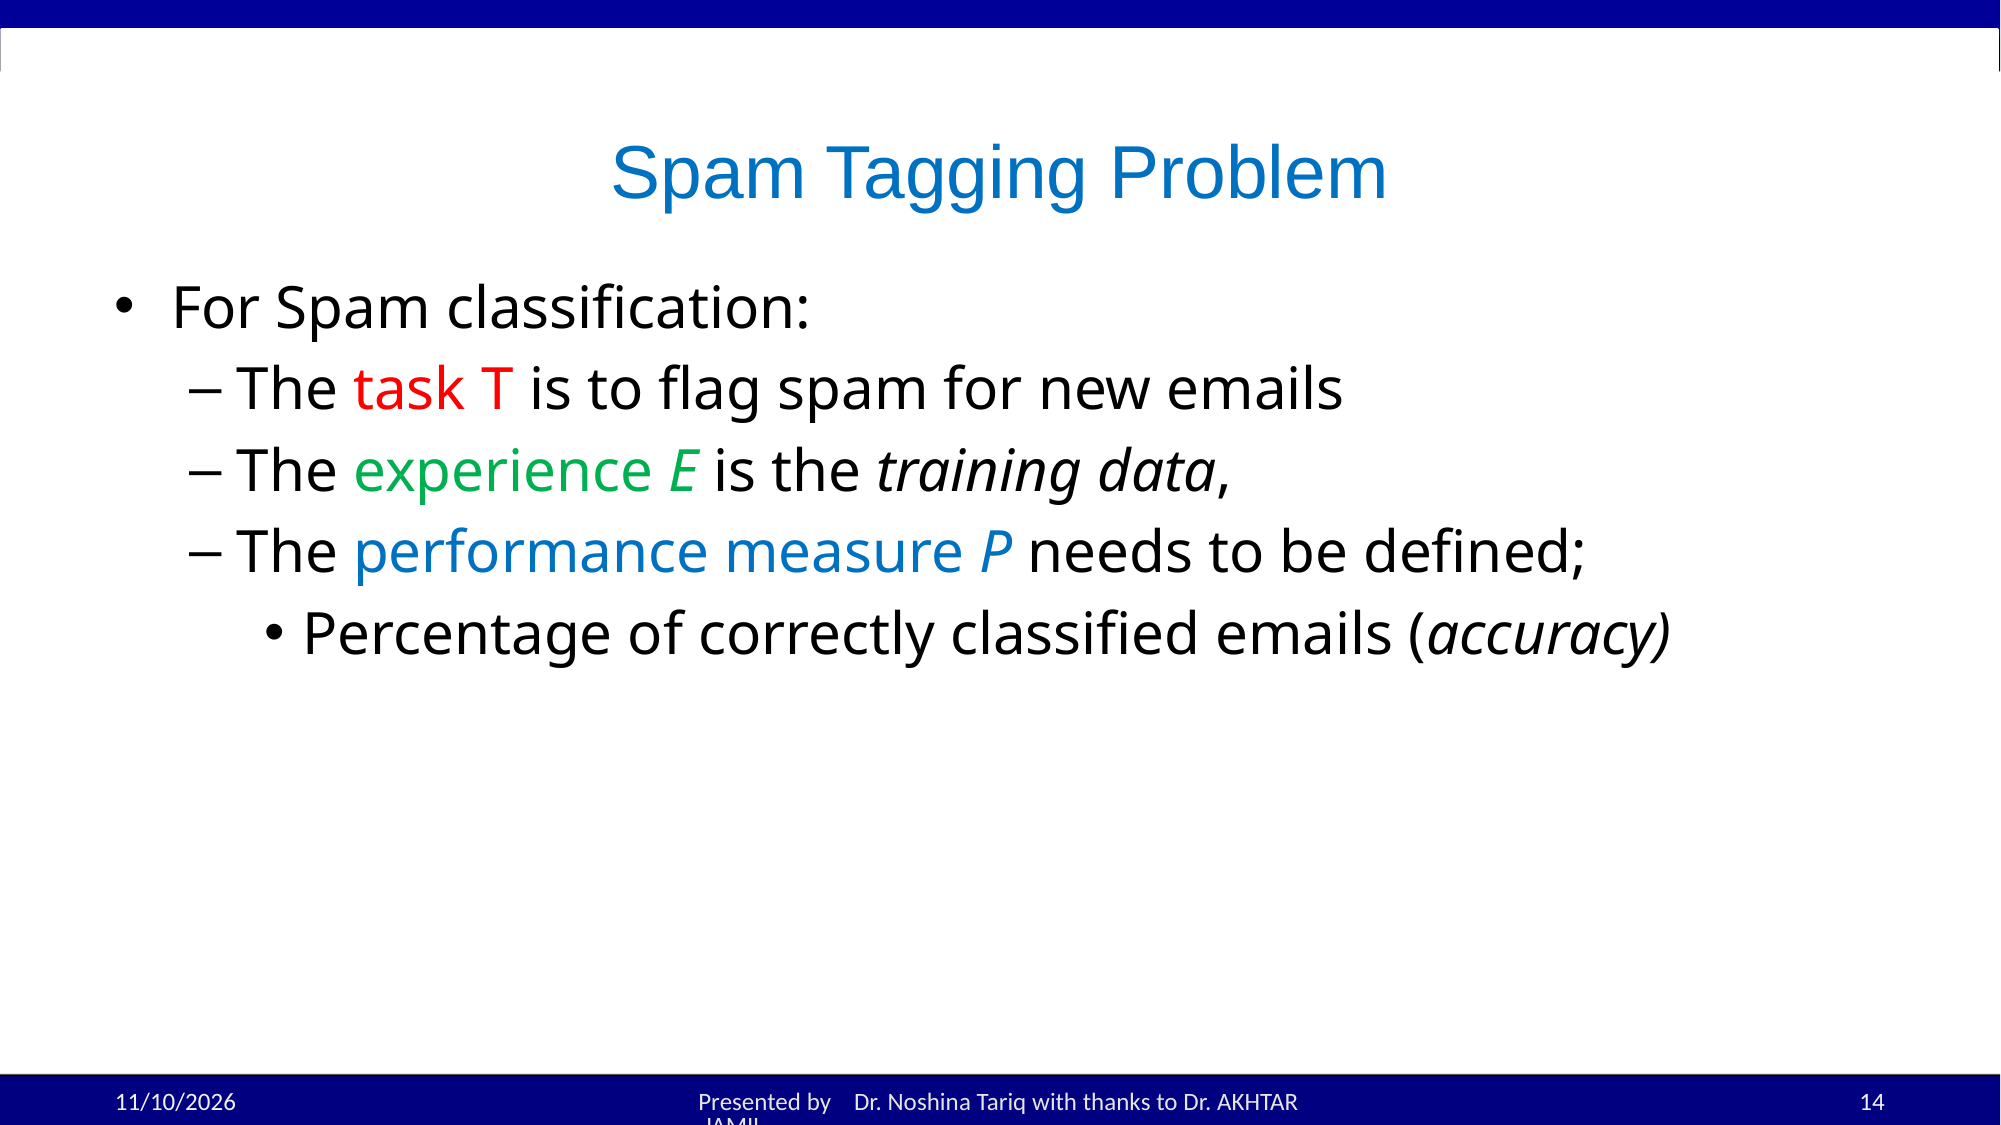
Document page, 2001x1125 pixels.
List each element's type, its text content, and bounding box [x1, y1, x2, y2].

slide_number 20-Aug-25 [99, 1062, 567, 1125]
slide_number 14 [1433, 1062, 1900, 1125]
list For Spam classification: The task T is to flag spam for new emails The experience E is the training data, The performance measure P needs to be defined; Percentage of correctly classified emails (accuracy) [99, 262, 1900, 1005]
footer Presented by Dr. Noshina Tariq with thanks to Dr. AKHTAR JAMIL [683, 1062, 1317, 1125]
title Spam Tagging Problem [99, 99, 1900, 238]
picture [0, 0, 2001, 1125]
